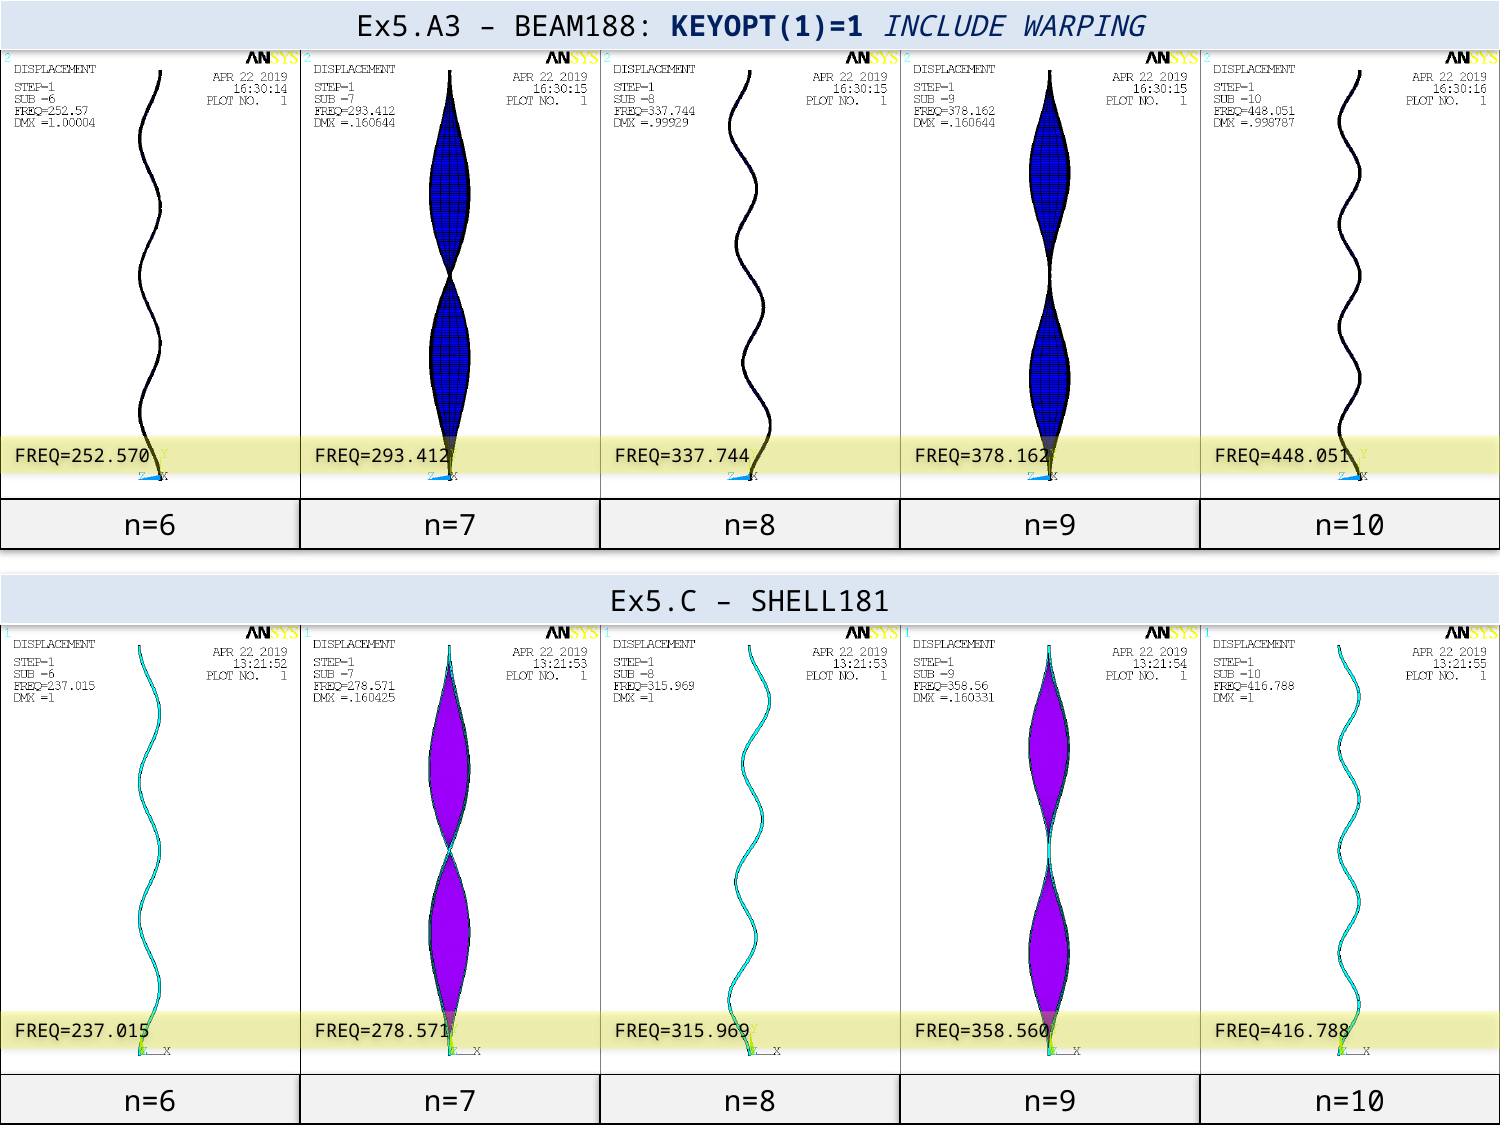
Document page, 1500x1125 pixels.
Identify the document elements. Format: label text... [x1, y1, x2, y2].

text_box n=9 [899, 507, 1194, 550]
text_box n=7 [299, 1084, 594, 1125]
text_box n=6 [0, 506, 294, 550]
text_box n=8 [599, 507, 894, 550]
text_box n=9 [899, 1084, 1194, 1125]
picture [0, 49, 1500, 500]
text_box n=10 [1199, 1082, 1500, 1125]
text_box n=10 [1199, 505, 1500, 550]
text_box n=8 [599, 1084, 894, 1125]
text_box Ex5.A3 – BEAM188: KEYOPT(1)=1 INCLUDE WARPING [0, 0, 1500, 49]
text_box Ex5.C – SHELL181 [0, 574, 1500, 623]
text_box n=6 [0, 1083, 294, 1125]
picture [0, 624, 1500, 1076]
text_box n=7 [299, 507, 594, 550]
